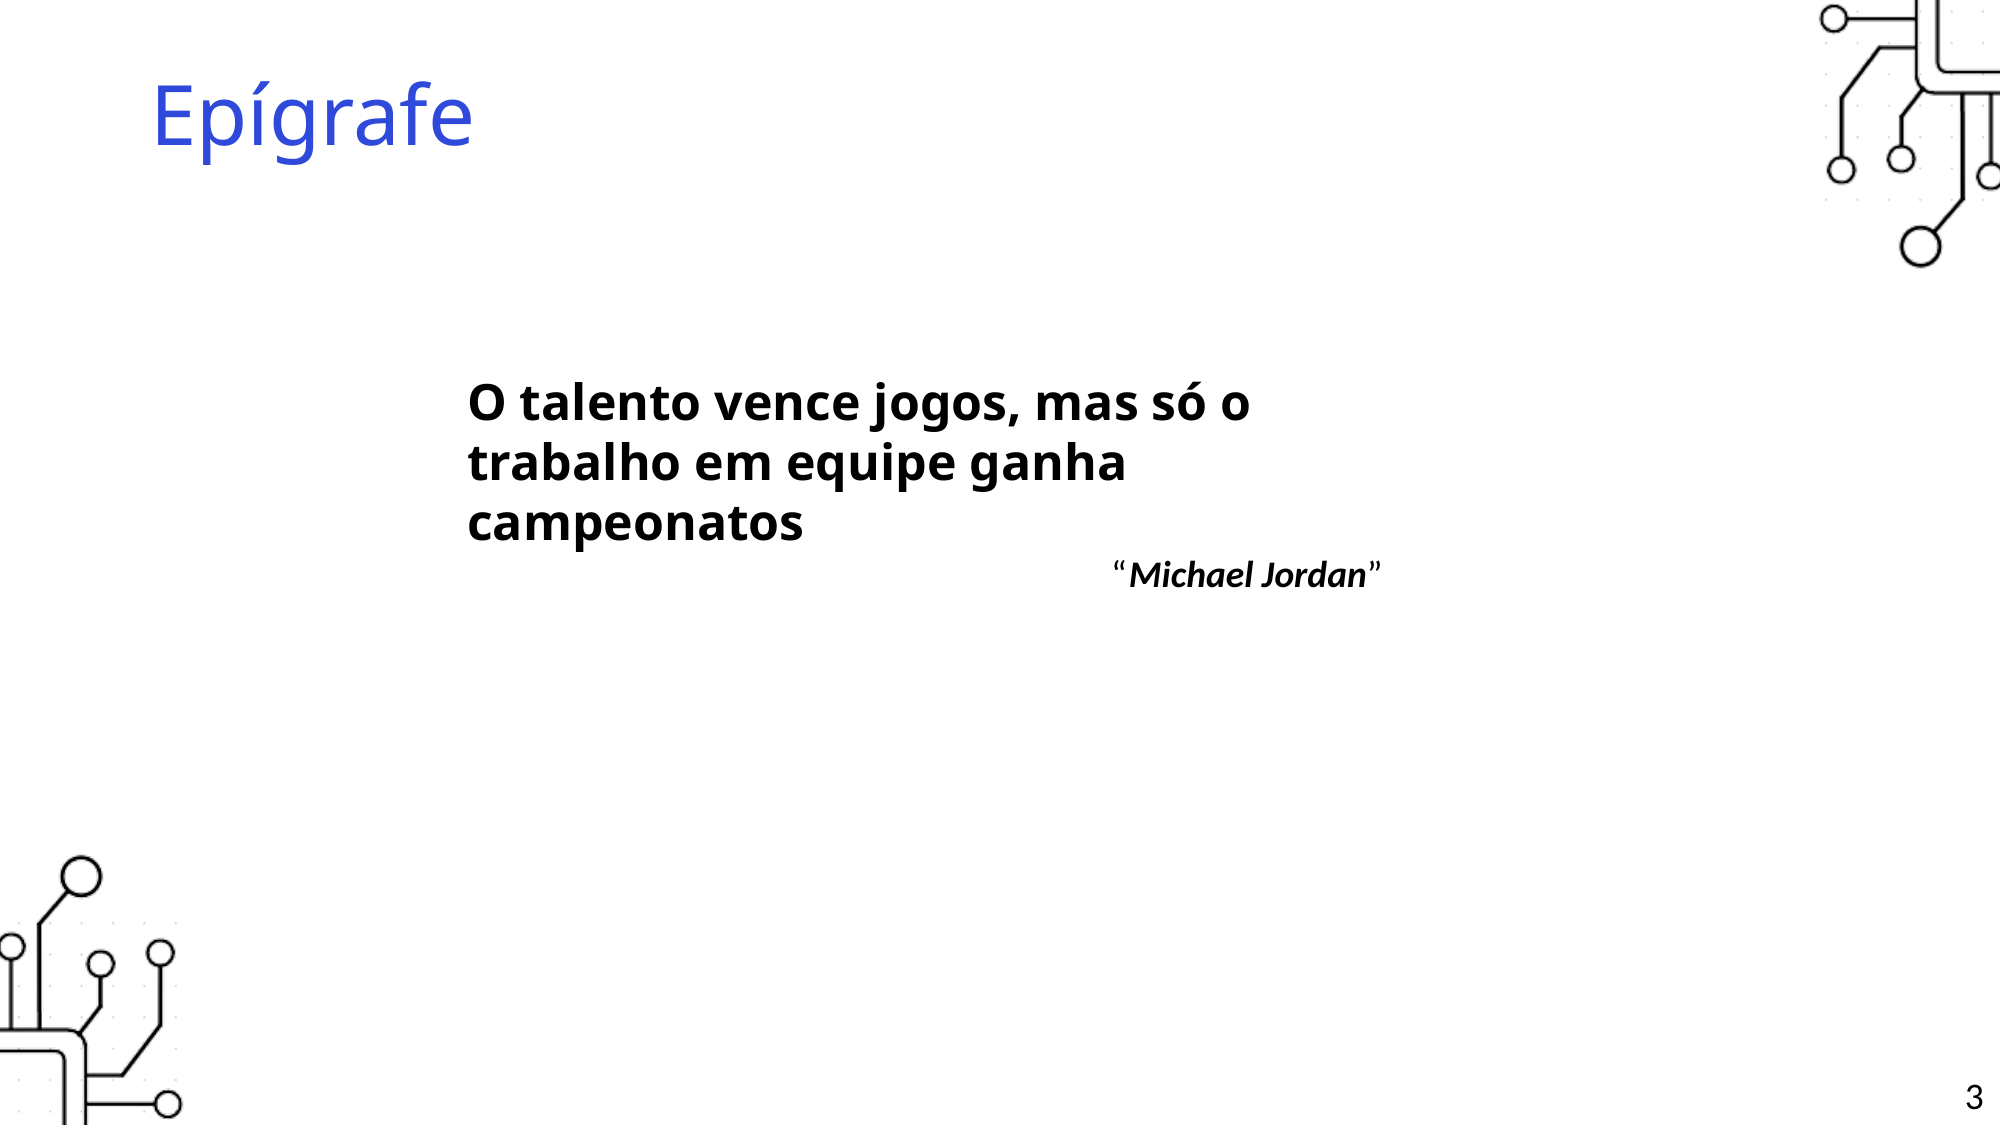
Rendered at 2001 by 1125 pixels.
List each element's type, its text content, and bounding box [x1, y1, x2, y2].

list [0, 849, 213, 1125]
text_box 3 [1950, 1064, 2000, 1125]
text_box O talento vence jogos, mas só o trabalho em equipe ganha campeonatos “Michael Jordan” [452, 362, 1469, 648]
picture [1789, 0, 2000, 274]
title Epígrafe [135, 63, 1279, 174]
